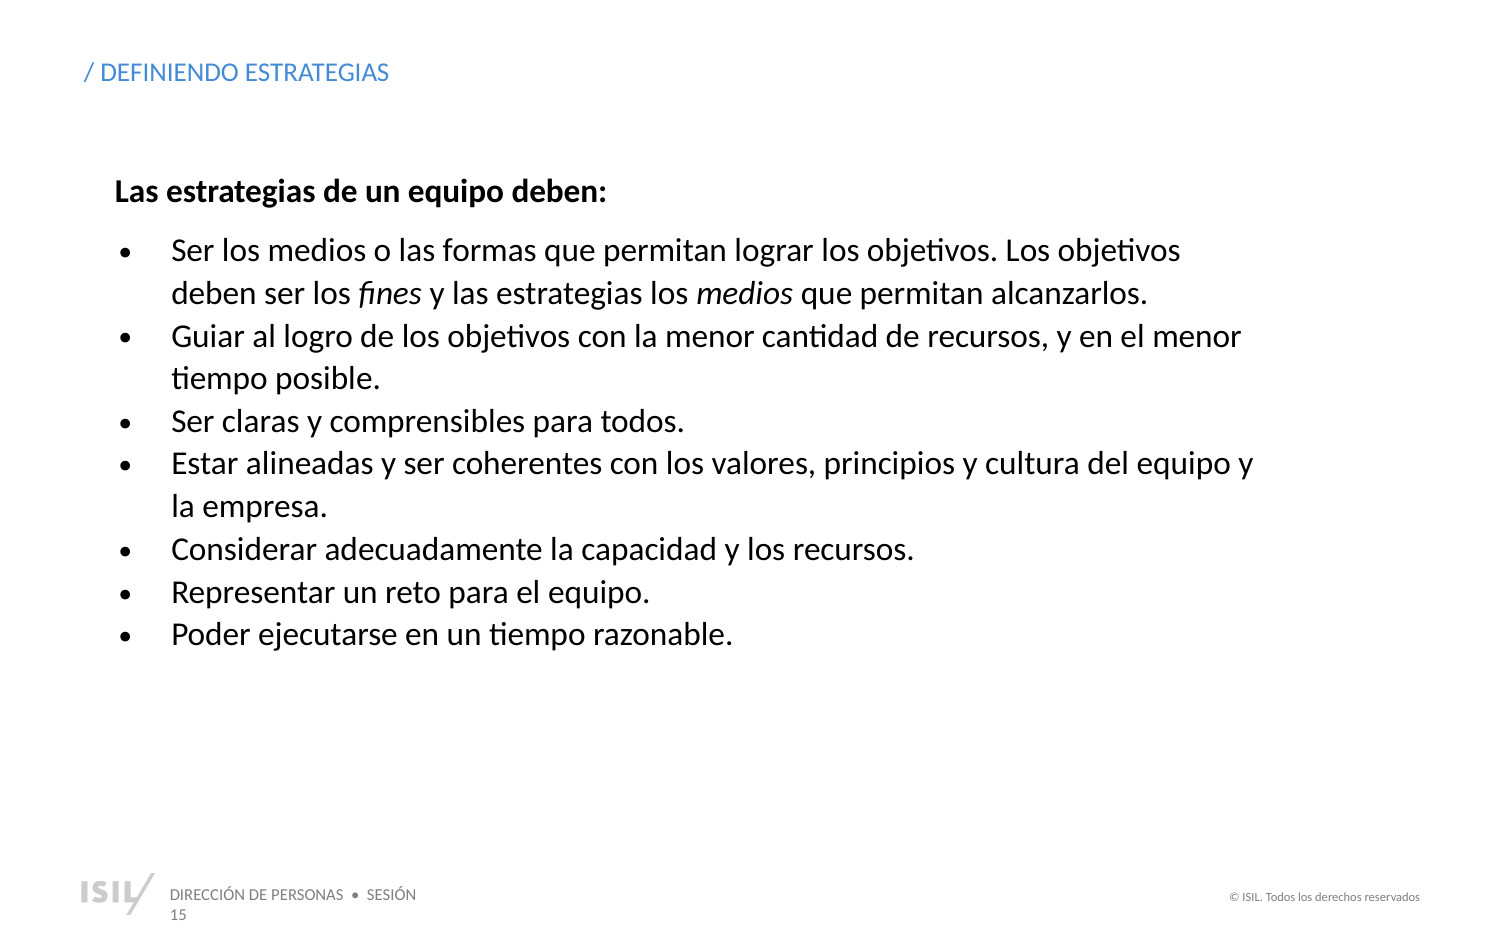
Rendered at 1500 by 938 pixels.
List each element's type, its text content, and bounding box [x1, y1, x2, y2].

text_box / DEFINIENDO ESTRATEGIAS [83, 54, 1137, 87]
text_box Las estrategias de un equipo deben: Ser los medios o las formas que permitan lograr los objetivos. Los objetivos deben ser los fines y las estrategias los medios que permitan alcanzarlos. Guiar al logro de los objetivos con la menor cantidad de recursos, y en el menor tiempo posible. Ser claras y comprensibles para todos. Estar alineadas y ser coherentes con los valores, principios y cultura del equipo y la empresa. Considerar adecuadamente la capacidad y los recursos. Representar un reto para el equipo. Poder ejecutarse en un tiempo razonable. [99, 158, 1276, 660]
